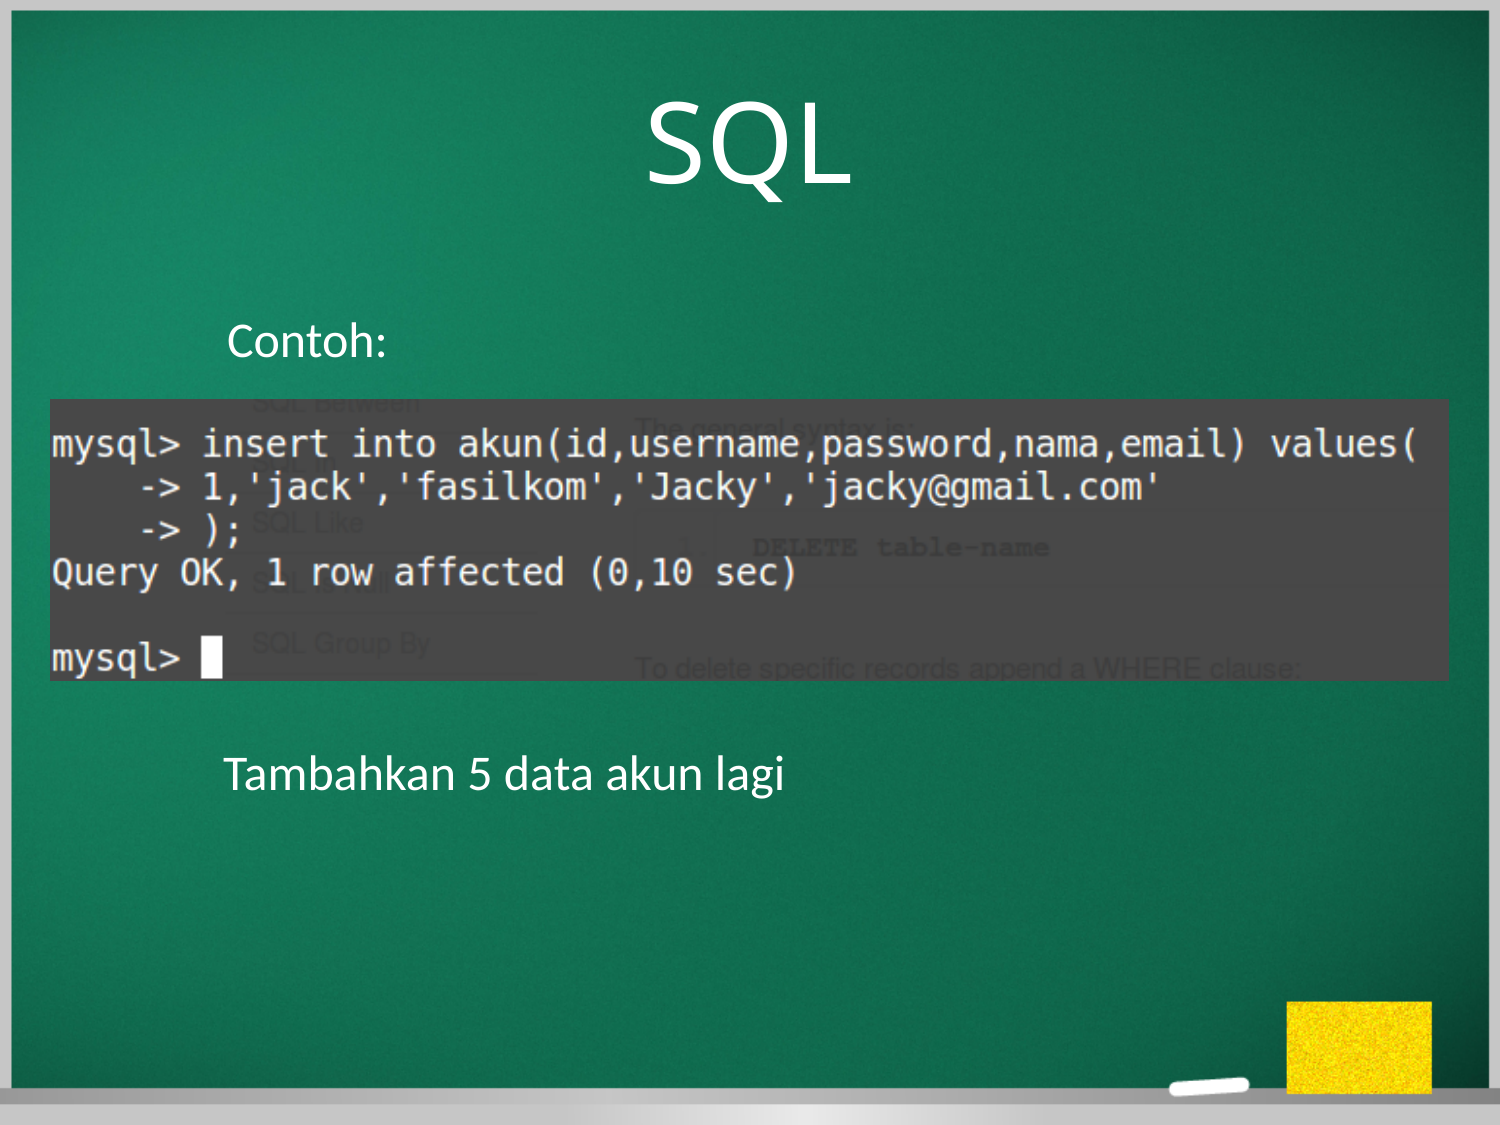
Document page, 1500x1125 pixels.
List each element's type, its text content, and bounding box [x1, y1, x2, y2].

title SQL [74, 44, 1424, 233]
text_box Tambahkan 5 data akun lagi [208, 733, 891, 808]
text_box Contoh: [212, 299, 895, 375]
picture [0, 0, 1500, 1125]
